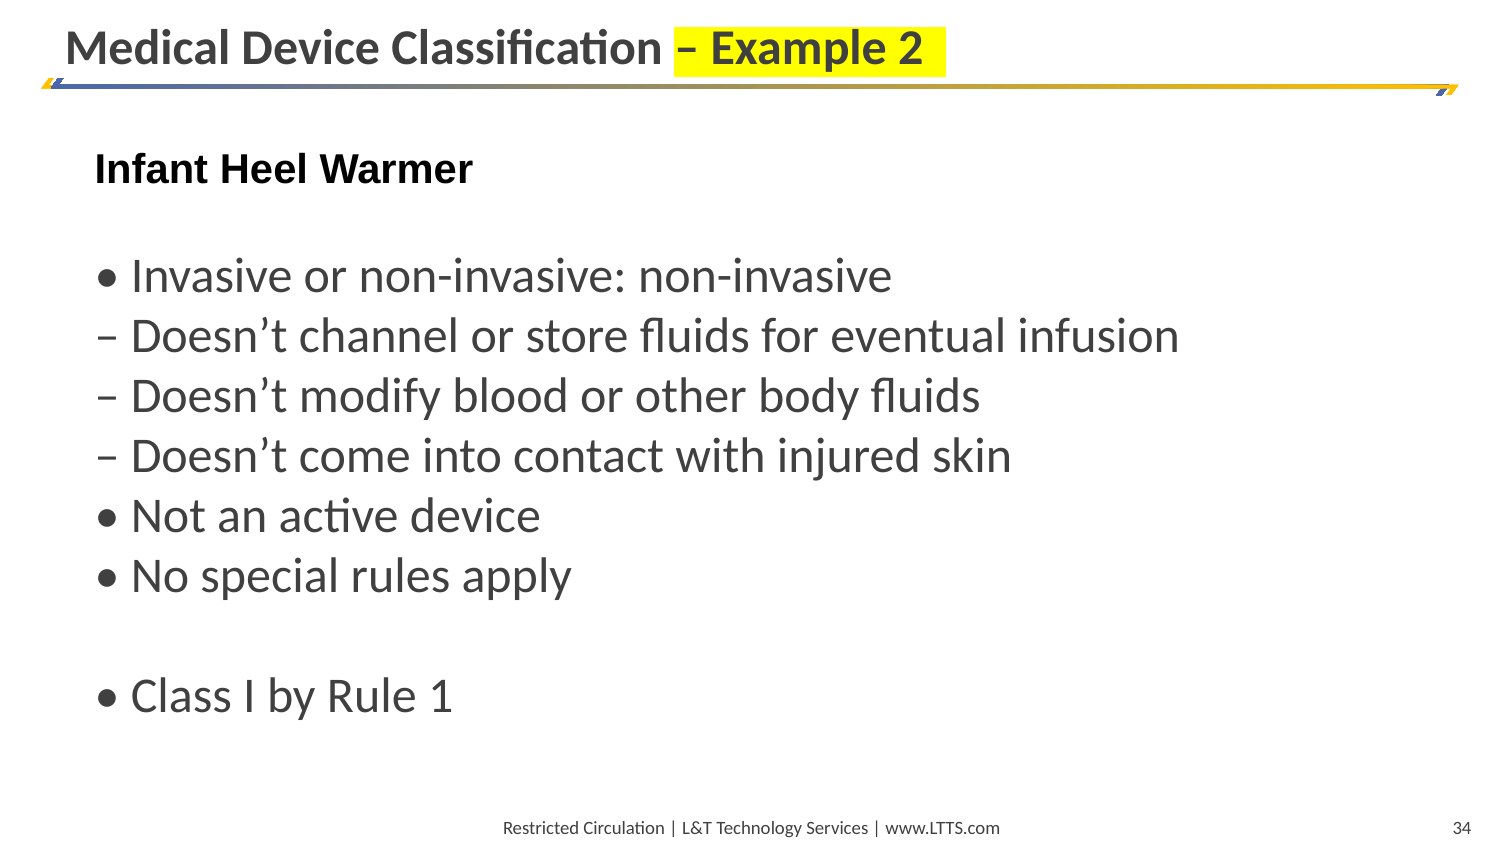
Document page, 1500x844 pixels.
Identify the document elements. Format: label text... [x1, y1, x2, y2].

text_box Medical Device Classification – Example 2 [49, 0, 1450, 83]
text_box Infant Heel Warmer • Invasive or non-invasive: non-invasive – Doesn’t channel or store fluids for eventual infusion – Doesn’t modify blood or other body fluids – Doesn’t come into contact with injured skin • Not an active device • No special rules apply • Class I by Rule 1 [79, 134, 1270, 730]
